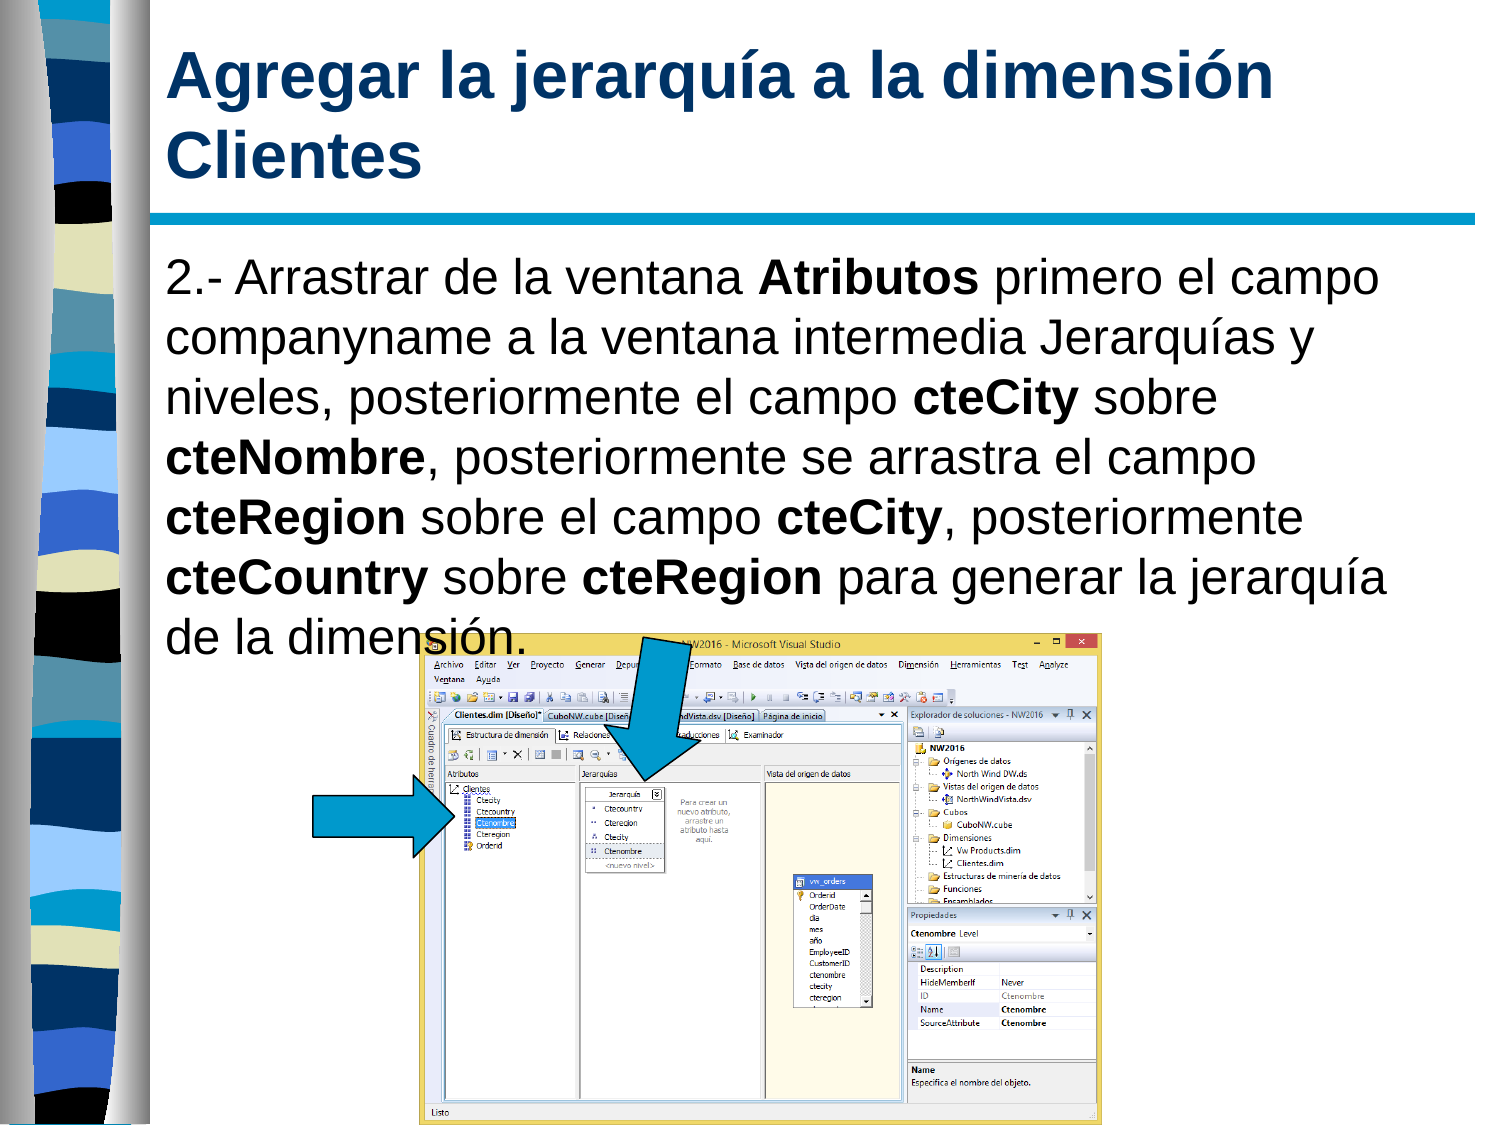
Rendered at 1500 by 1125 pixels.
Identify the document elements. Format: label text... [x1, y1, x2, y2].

list 2.- Arrastrar de la ventana Atributos primero el campo companyname a la ventana intermedia Jerarquías y niveles, posteriormente el campo cteCity sobre cteNombre, posteriormente se arrastra el campo cteRegion sobre el campo cteCity, posteriormente cteCountry sobre cteRegion para generar la jerarquía de la dimensión. [149, 237, 1468, 1101]
title Agregar la jerarquía a la dimensión Clientes [149, 18, 1468, 207]
picture [418, 633, 1102, 1125]
text_box [312, 795, 413, 838]
